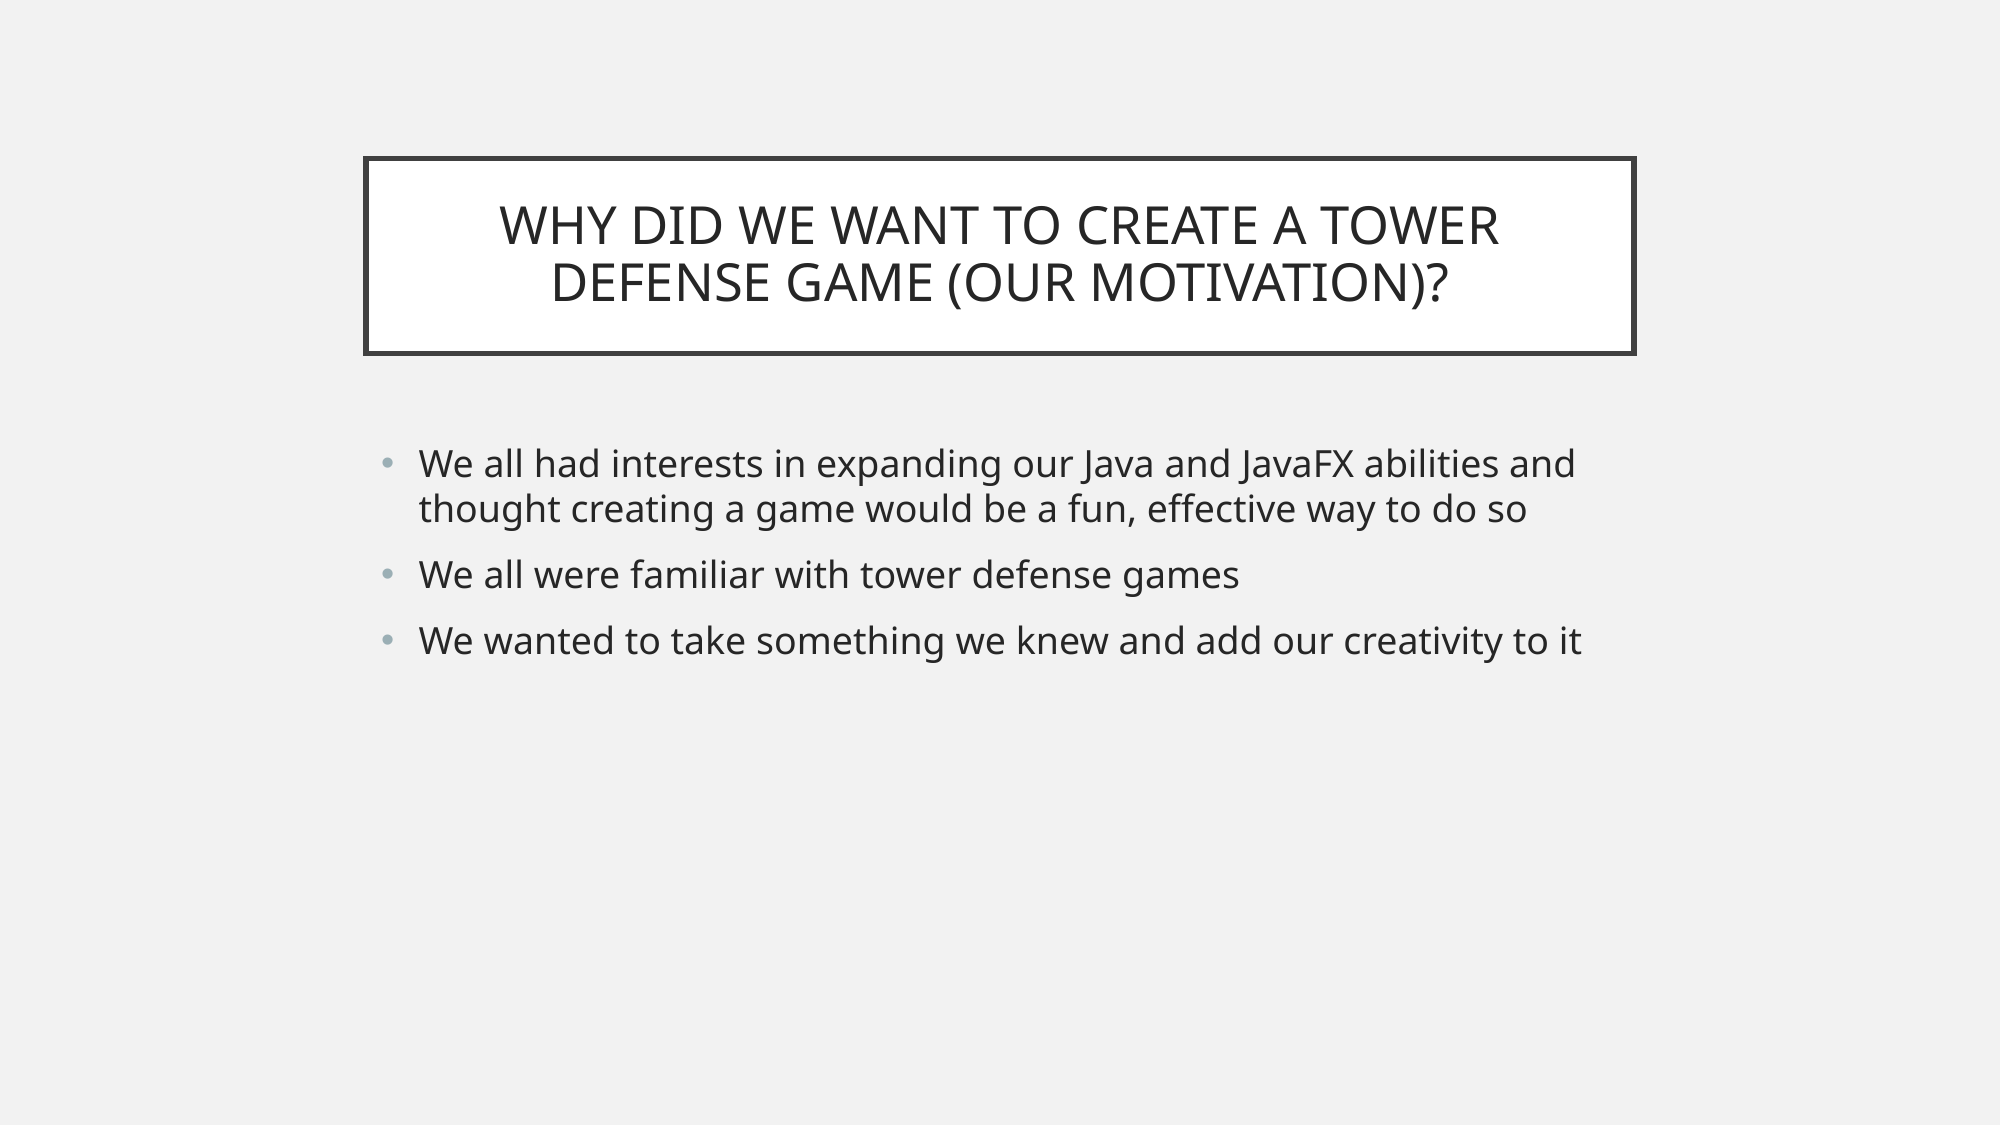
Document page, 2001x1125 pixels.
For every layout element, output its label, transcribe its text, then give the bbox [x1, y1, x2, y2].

title WHY DID WE WANT TO CREATE A TOWER DEFENSE GAME (OUR MOTIVATION)? [363, 156, 1637, 356]
list We all had interests in expanding our Java and JavaFX abilities and thought creating a game would be a fun, effective way to do so We all were familiar with tower defense games We wanted to take something we knew and add our creativity to it [366, 432, 1634, 942]
